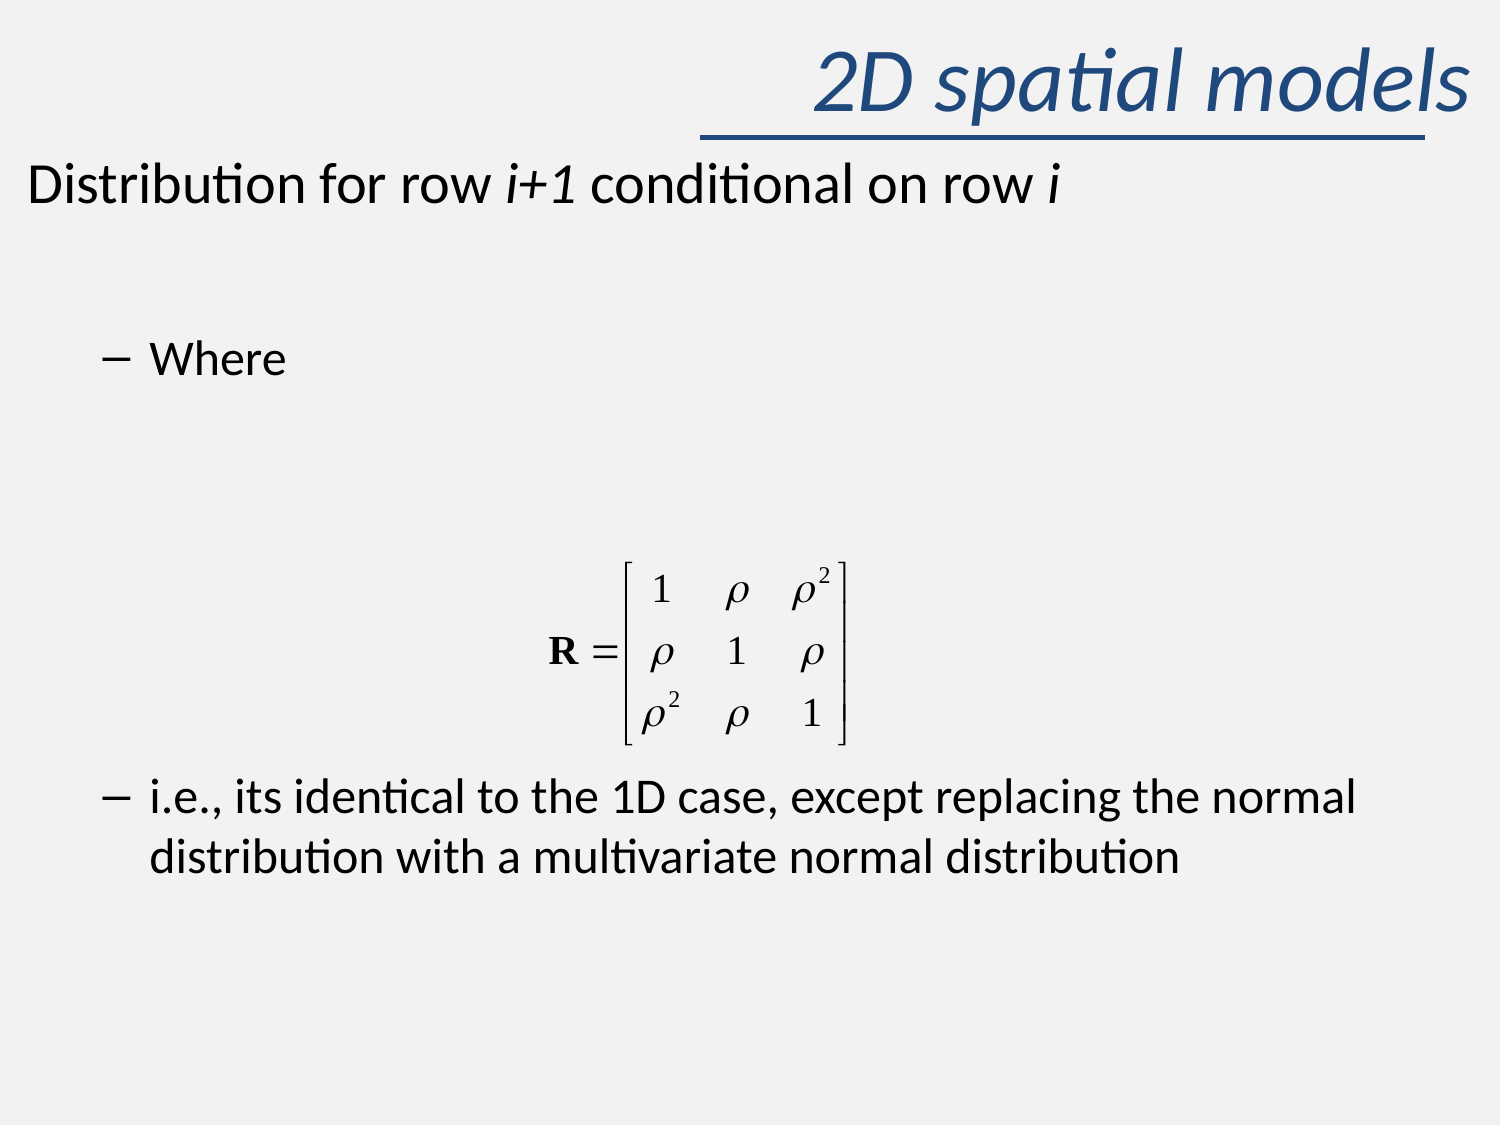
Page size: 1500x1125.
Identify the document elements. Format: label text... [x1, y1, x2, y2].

title 2D spatial models [12, 0, 1488, 150]
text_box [542, 553, 863, 754]
